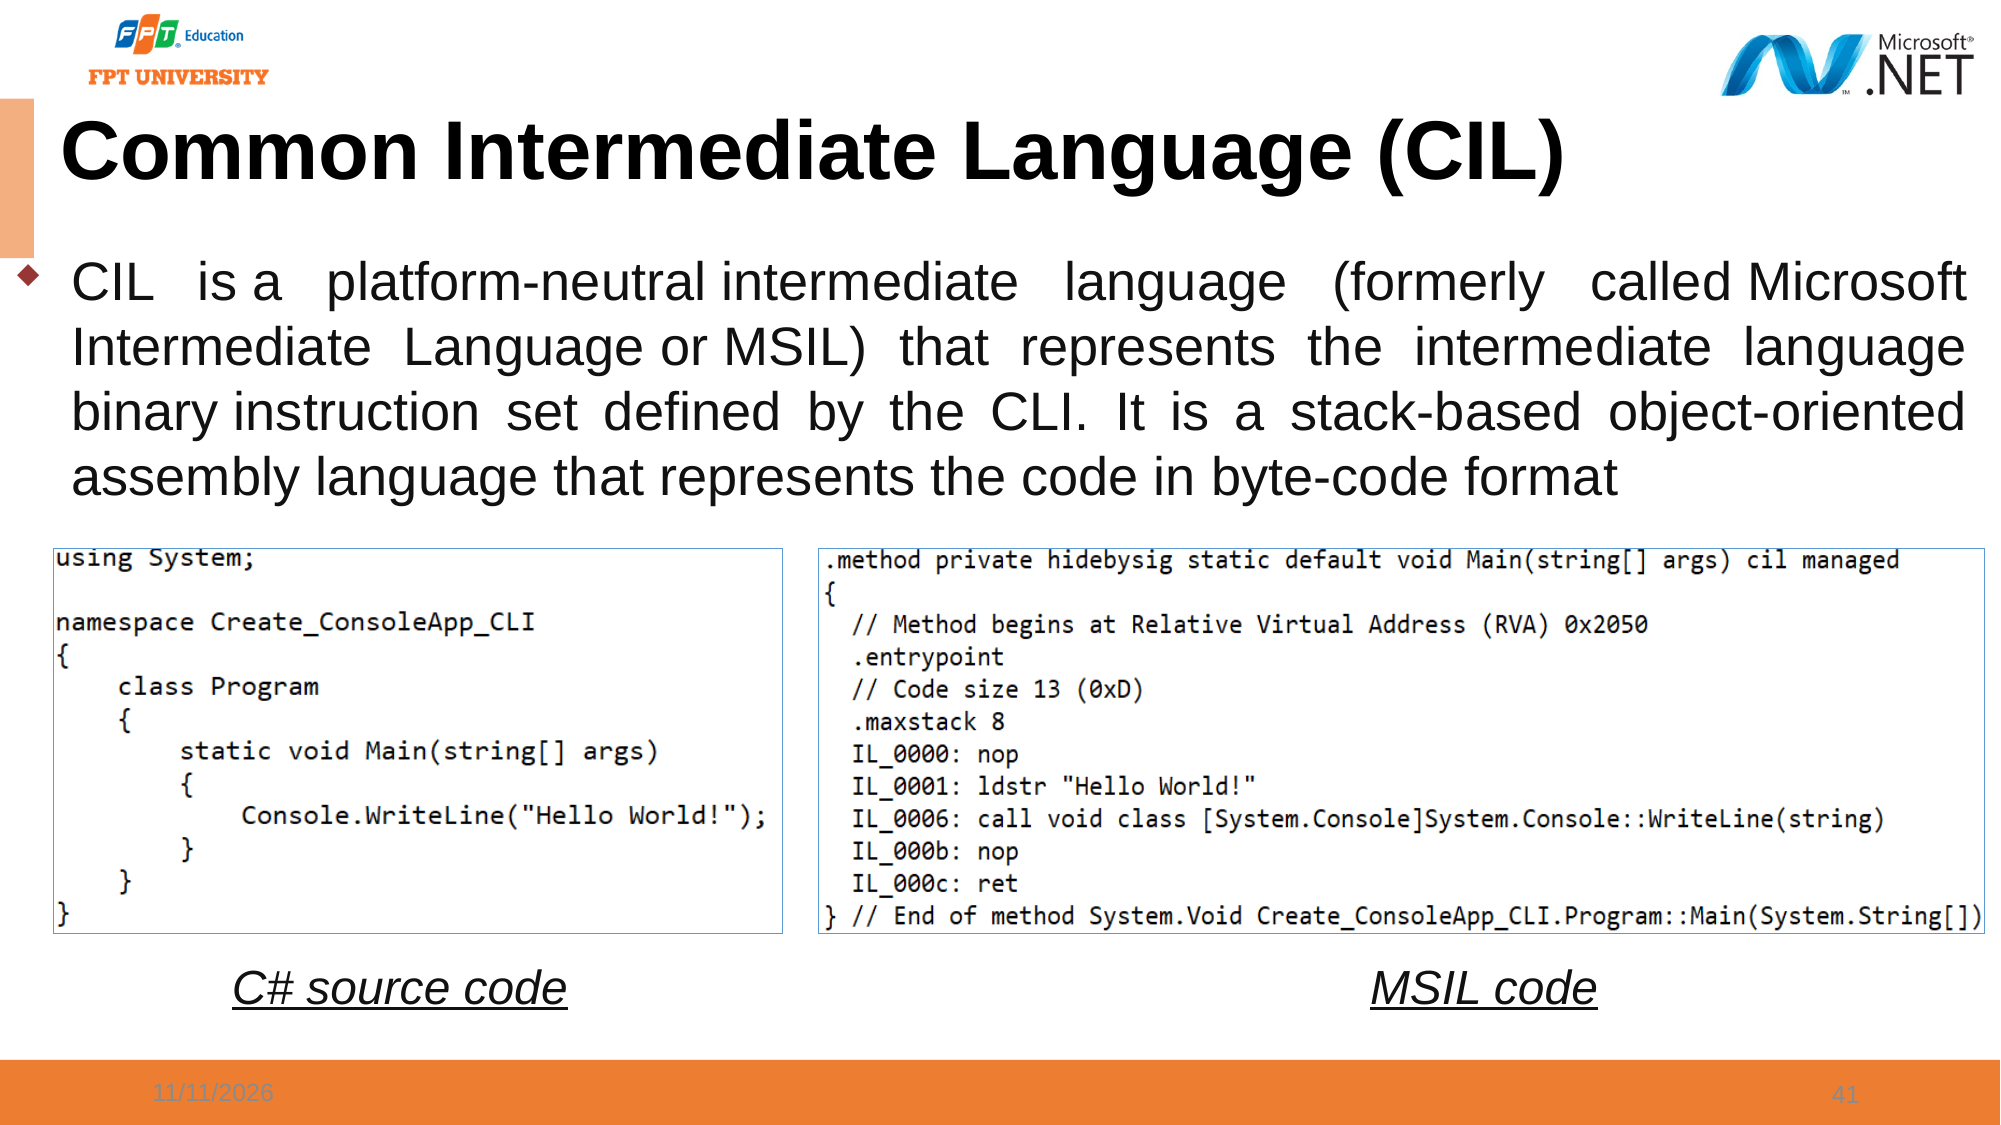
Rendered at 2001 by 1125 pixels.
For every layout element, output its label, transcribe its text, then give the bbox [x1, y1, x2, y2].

text_box C# source code [217, 949, 588, 1022]
slide_number 41 [1424, 1063, 1875, 1123]
picture [81, 0, 276, 95]
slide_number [137, 1061, 588, 1122]
text_box MSIL code [1355, 949, 1631, 1022]
title Common Intermediate Language (CIL) [45, 105, 1875, 200]
picture [53, 548, 783, 934]
picture [1685, 0, 2001, 129]
text_box CIL is a platform-neutral intermediate language (formerly called Microsoft Intermediate Language or MSIL) that represents the intermediate language binary instruction set defined by the CLI. It is a stack-based object-oriented assembly language that represents the code in byte-code format [0, 238, 1985, 514]
picture [818, 548, 1985, 934]
